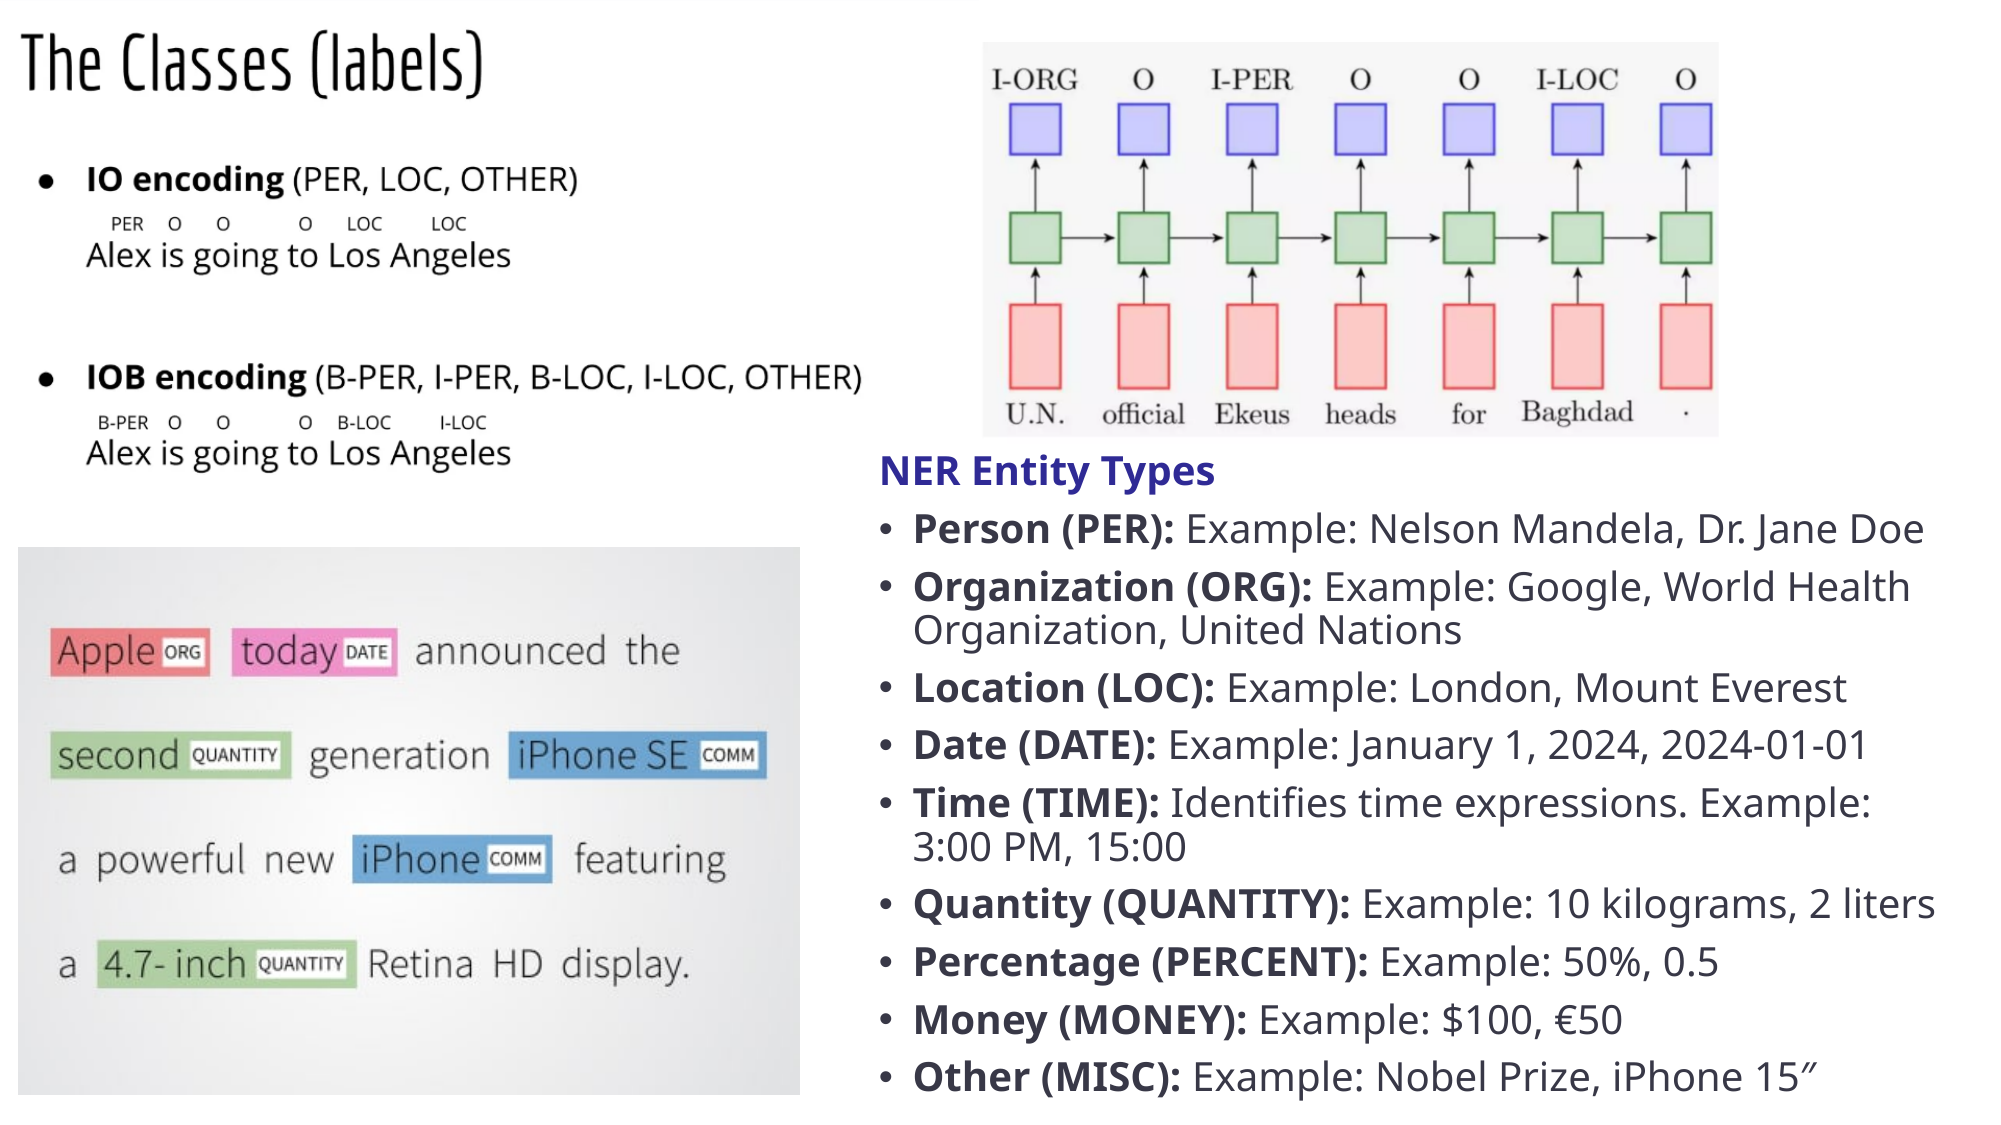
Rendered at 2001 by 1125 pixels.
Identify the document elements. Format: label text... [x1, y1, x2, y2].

text_box NER Entity Types Person (PER): Example: Nelson Mandela, Dr. Jane Doe Organization (ORG): Example: Google, World Health Organization, United Nations Location (LOC): Example: London, Mount Everest Date (DATE): Example: January 1, 2024, 2024-01-01 Time (TIME): Identifies time expressions. Example: 3:00 PM, 15:00 Quantity (QUANTITY): Example: 10 kilograms, 2 liters Percentage (PERCENT): Example: 50%, 0.5 Money (MONEY): Example: $100, €50 Other (MISC): Example: Nobel Prize, iPhone 15″ [864, 443, 1958, 1125]
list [18, 547, 801, 1096]
picture [0, 0, 1720, 527]
